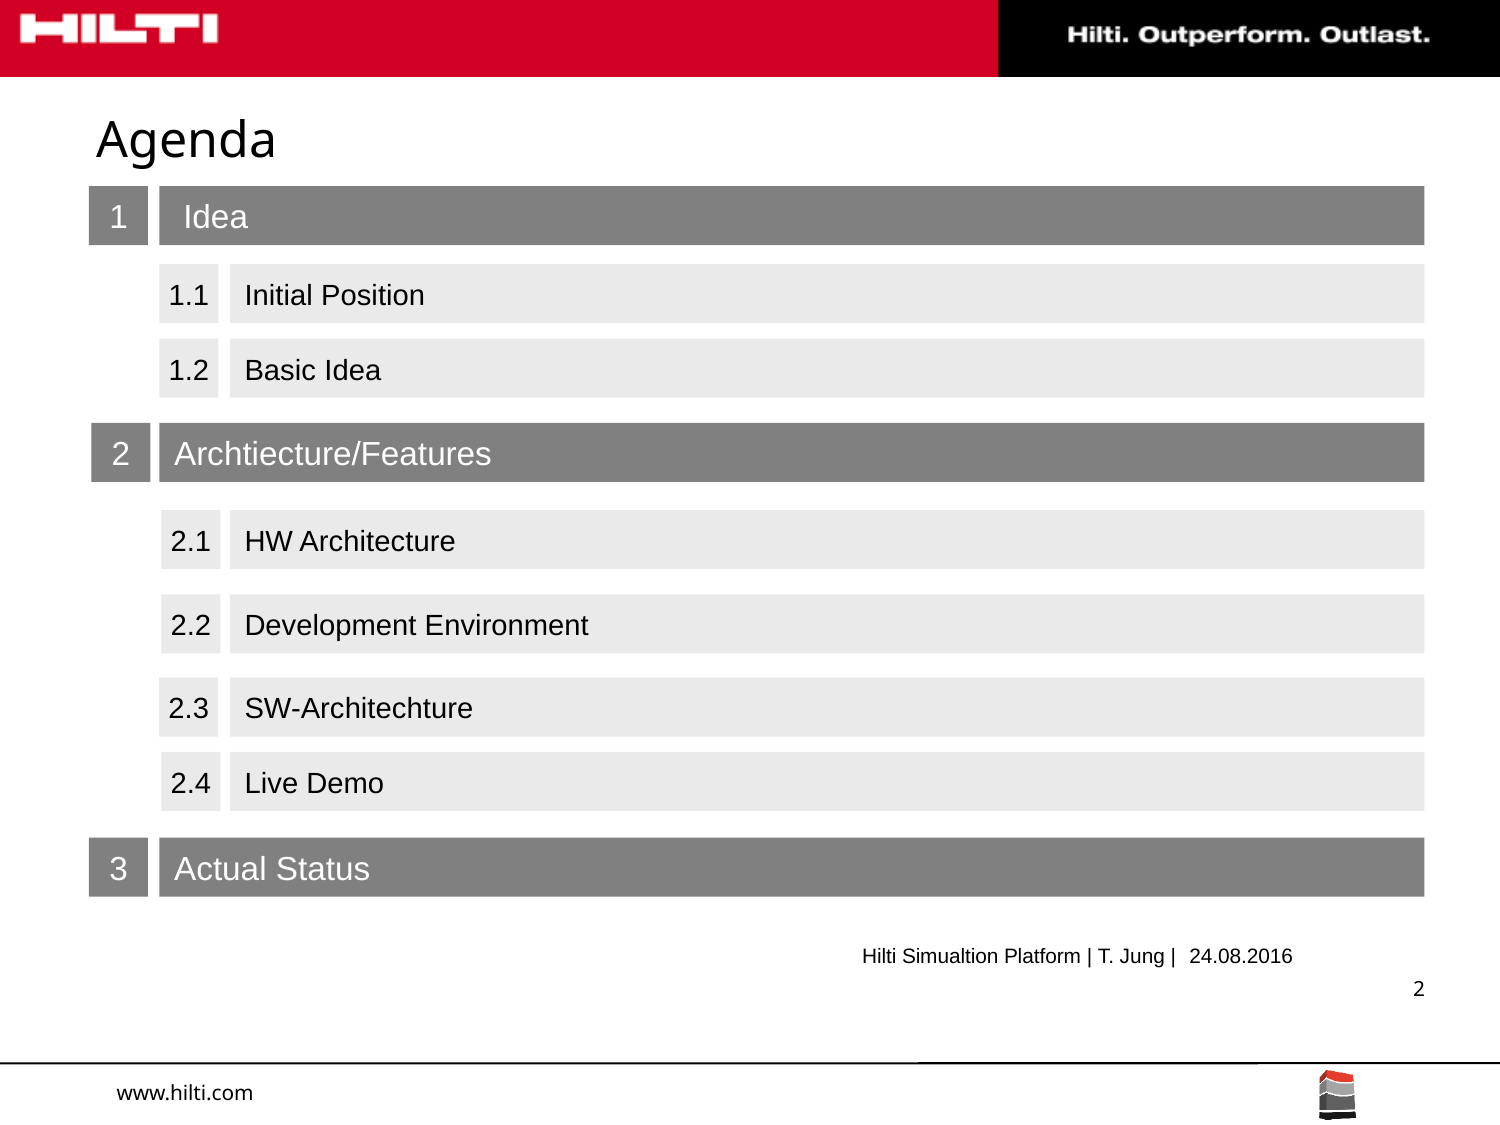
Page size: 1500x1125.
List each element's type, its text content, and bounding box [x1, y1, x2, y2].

picture [1317, 1068, 1357, 1121]
text_box 2.3 [158, 677, 219, 737]
slide_number 2 [1379, 967, 1459, 1009]
text_box 2.2 [161, 593, 221, 654]
text_box HW Architecture [229, 509, 1425, 570]
text_box 3 [88, 837, 149, 897]
text_box Basic Idea [229, 338, 1425, 399]
text_box 1.2 [159, 338, 219, 399]
text_box 2.1 [161, 509, 221, 570]
text_box 2.4 [161, 751, 221, 812]
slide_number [1188, 942, 1293, 968]
text_box Idea [159, 185, 1425, 246]
text_box Actual Status [159, 837, 1425, 897]
footer Hilti Simualtion Platform | T. Jung | [755, 942, 1176, 968]
picture [0, 0, 1500, 77]
text_box 1.1 [159, 263, 219, 324]
text_box Development Environment [229, 593, 1425, 654]
text_box 1 [88, 185, 149, 246]
title Agenda [96, 88, 1433, 187]
text_box Live Demo [229, 751, 1425, 812]
text_box SW-Architechture [229, 677, 1425, 737]
text_box Initial Position [229, 263, 1425, 324]
text_box 2 [90, 422, 151, 483]
text_box Archtiecture/Features [159, 422, 1425, 483]
